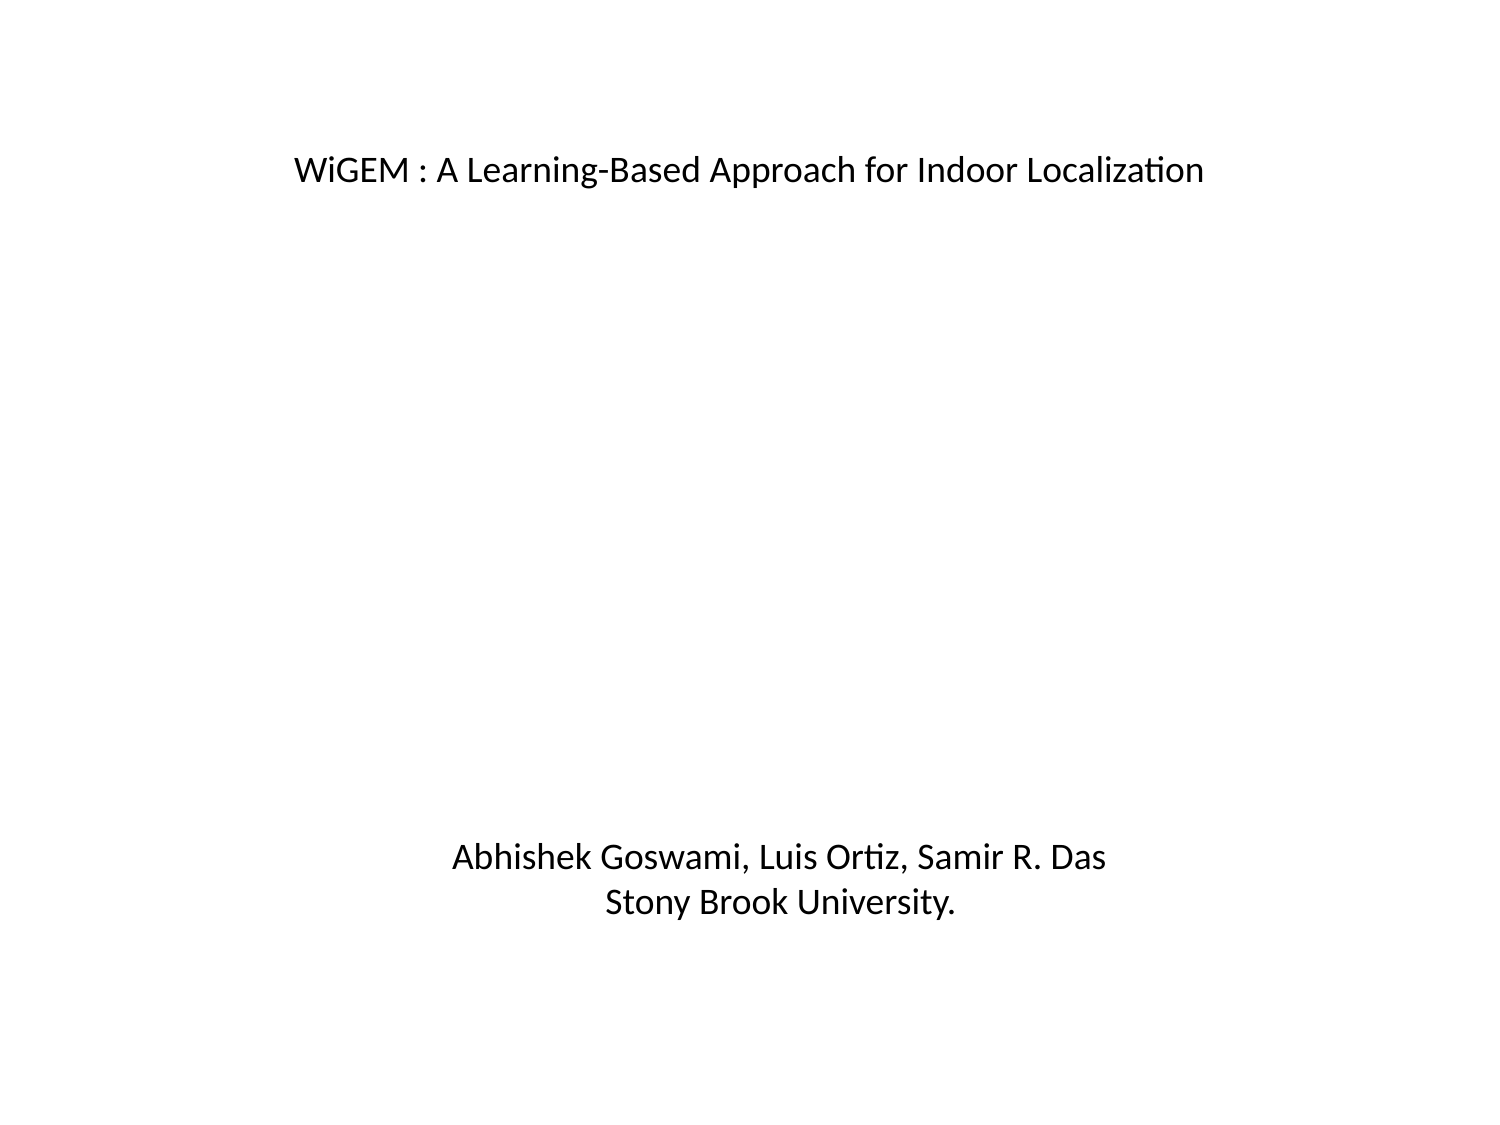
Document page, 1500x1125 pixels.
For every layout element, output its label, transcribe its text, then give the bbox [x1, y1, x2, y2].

text_box WiGEM : A Learning-Based Approach for Indoor Localization [125, 137, 1375, 198]
text_box Abhishek Goswami, Luis Ortiz, Samir R. Das Stony Brook University. [437, 824, 1125, 930]
